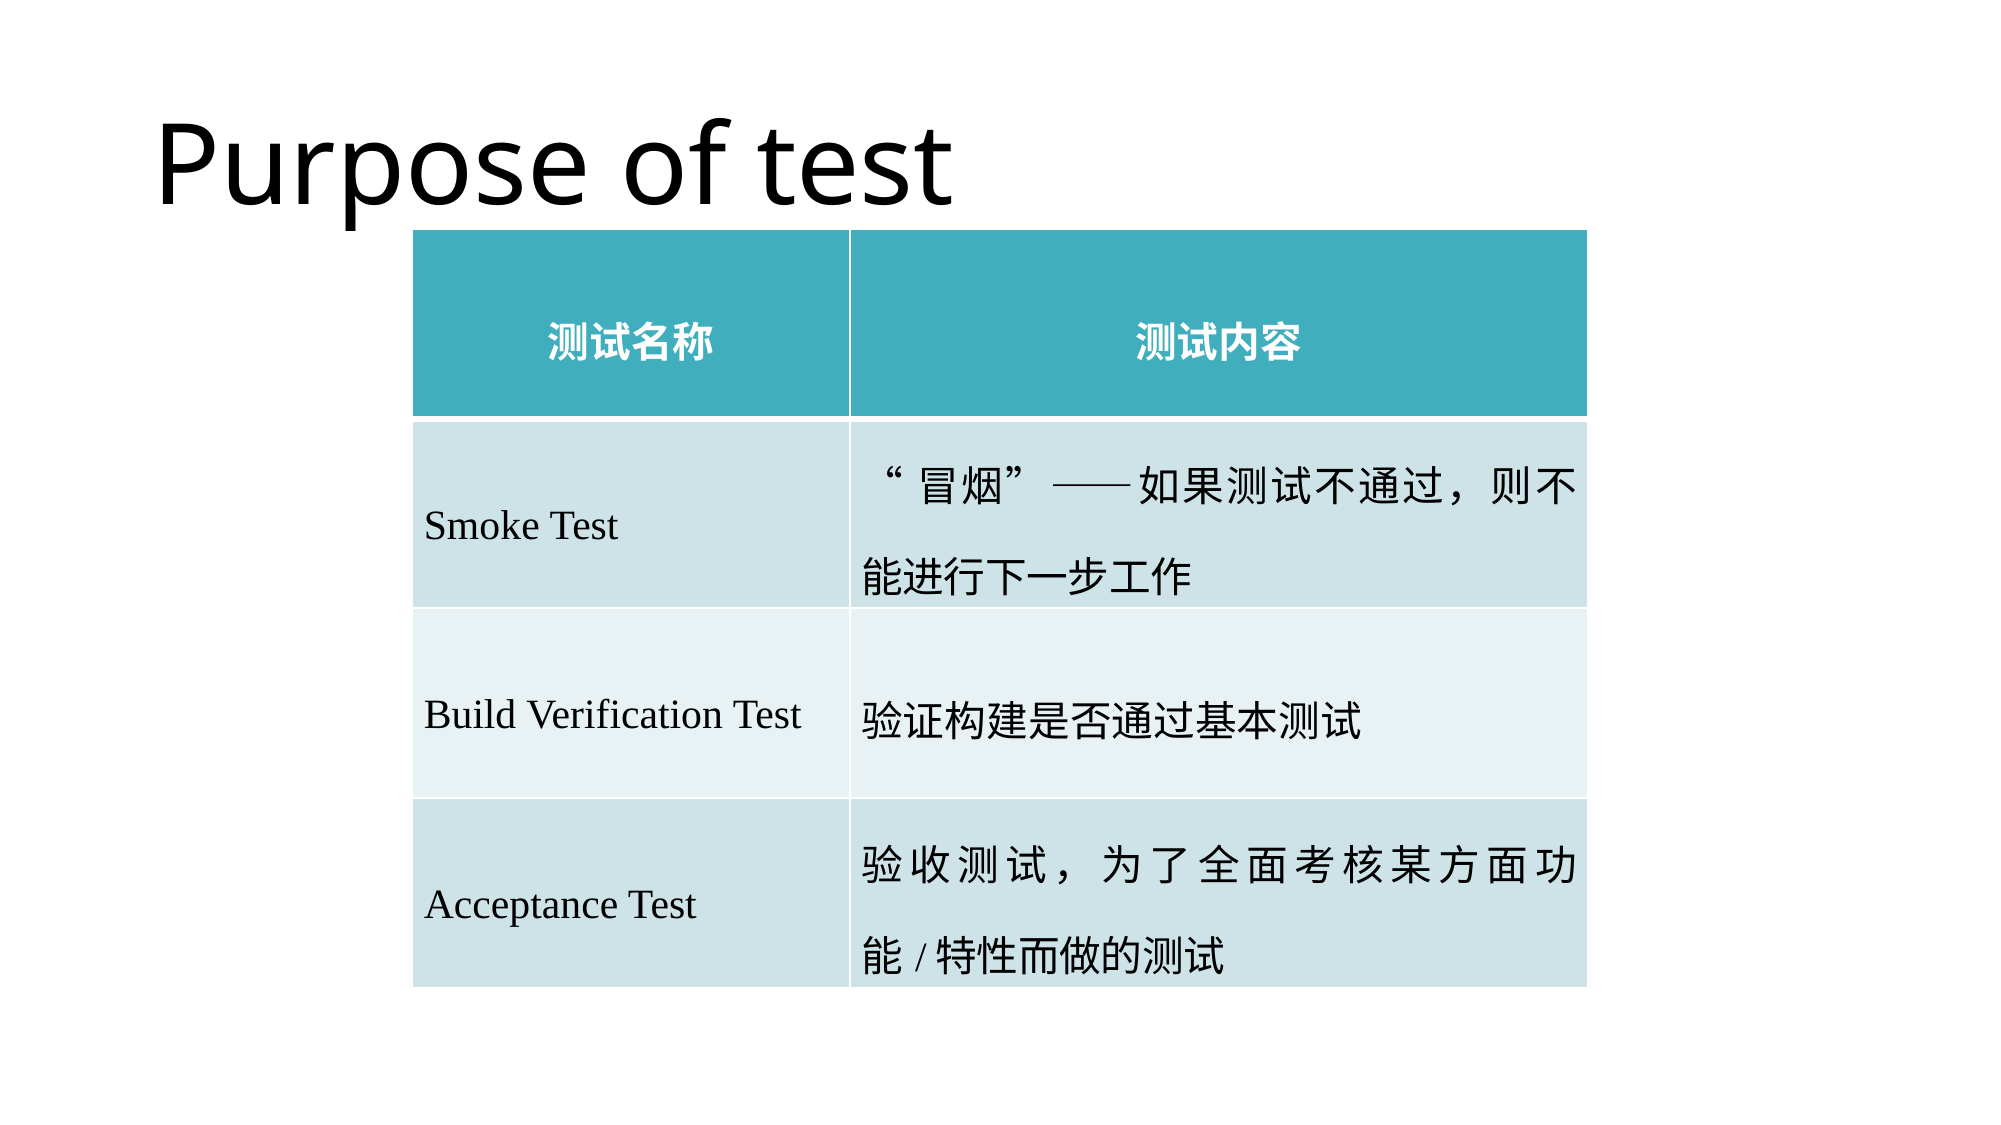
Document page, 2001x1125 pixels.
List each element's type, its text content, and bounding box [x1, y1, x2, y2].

table_cell Build Verification Test [413, 609, 849, 797]
table_cell Acceptance Test [413, 799, 849, 987]
table_header 测试内容 [851, 230, 1587, 416]
table_cell “冒烟”——如果测试不通过，则不能进行下一步工作 [851, 422, 1587, 607]
table_header 测试名称 [413, 230, 849, 416]
table_cell 验证构建是否通过基本测试 [851, 609, 1587, 797]
table_cell Smoke Test [413, 422, 849, 607]
table_cell 验收测试，为了全面考核某方面功能/特性而做的测试 [851, 799, 1587, 987]
title Purpose of test [137, 59, 1863, 278]
